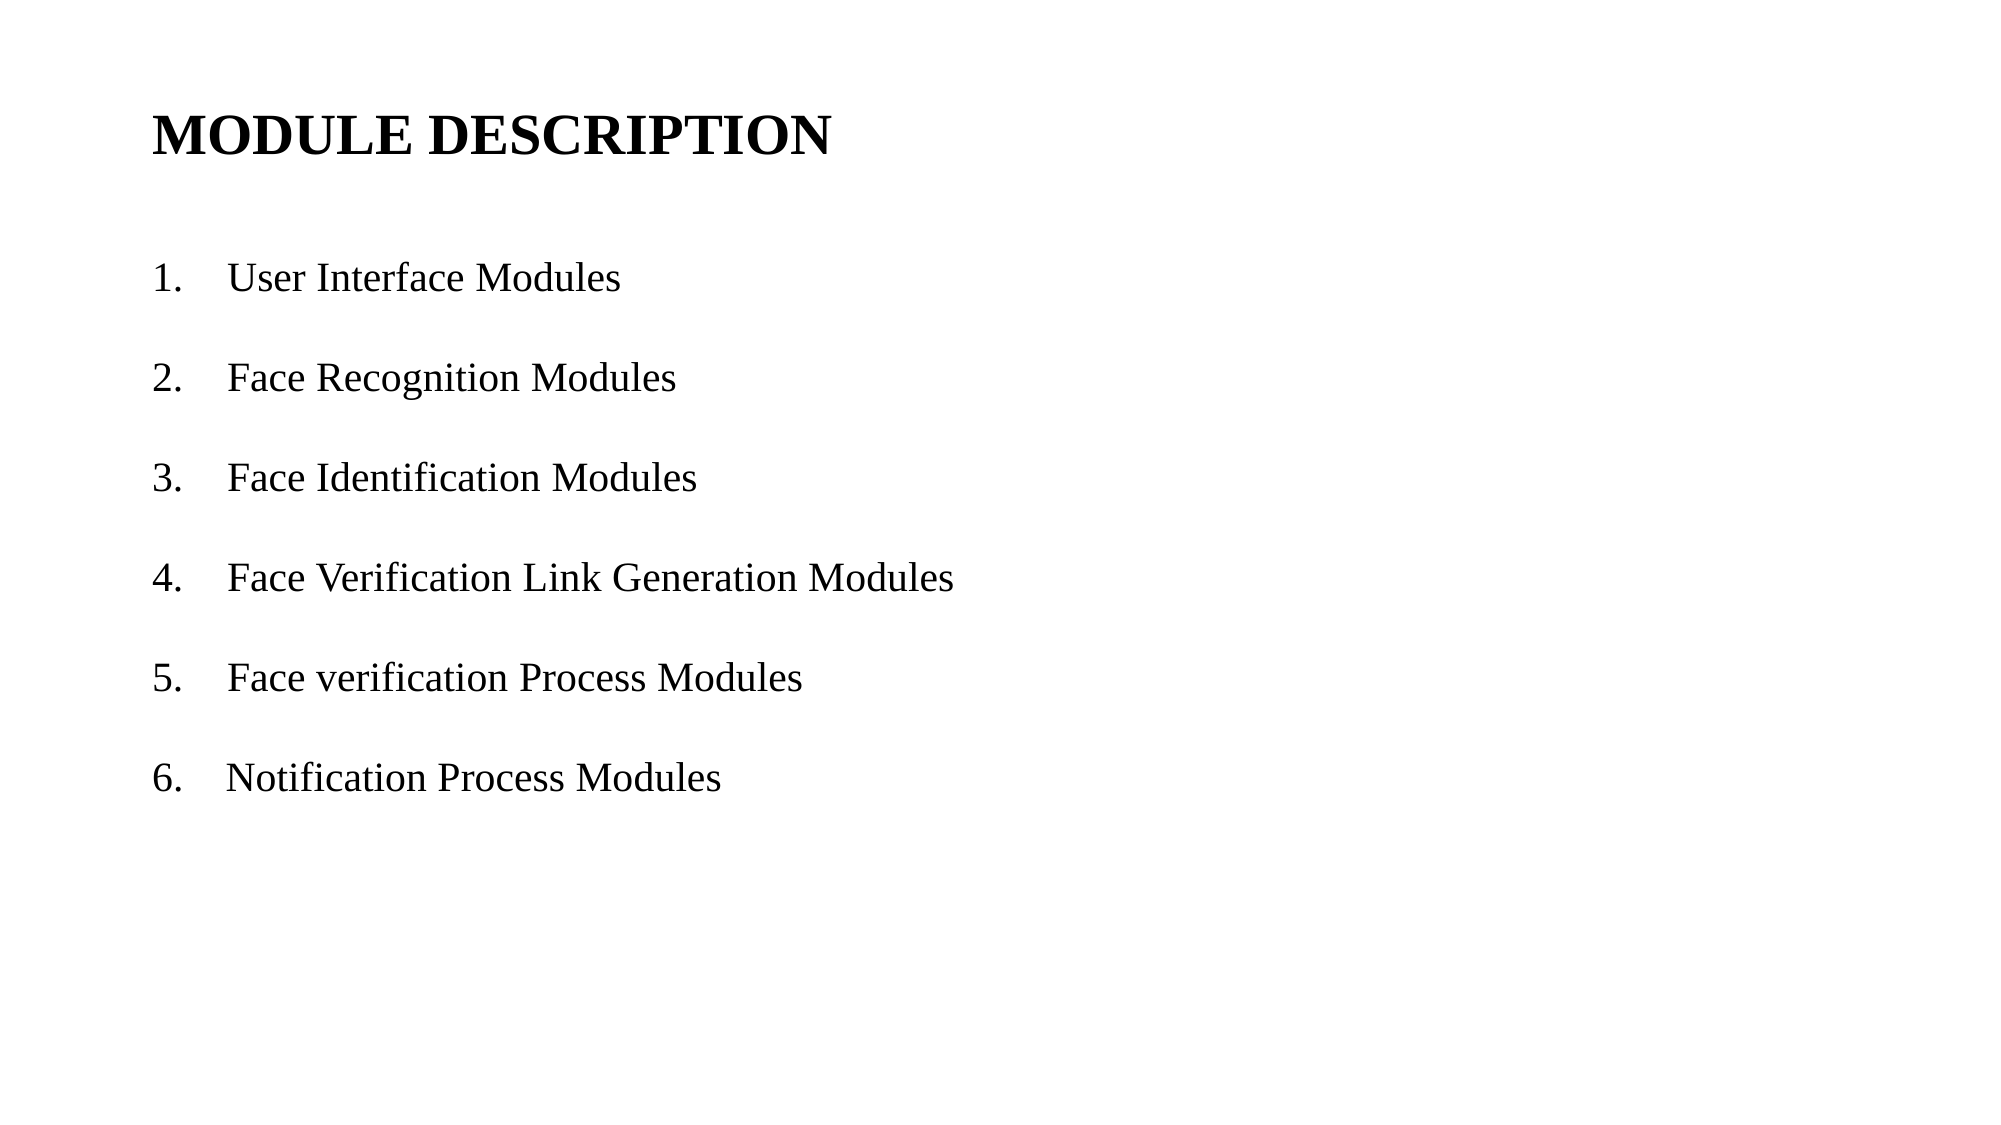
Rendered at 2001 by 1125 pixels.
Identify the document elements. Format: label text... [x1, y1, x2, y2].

text_box User Interface Modules Face Recognition Modules Face Identification Modules Face Verification Link Generation Modules Face verification Process Modules 6. Notification Process Modules [137, 241, 1837, 807]
title MODULE DESCRIPTION [137, 59, 1863, 212]
